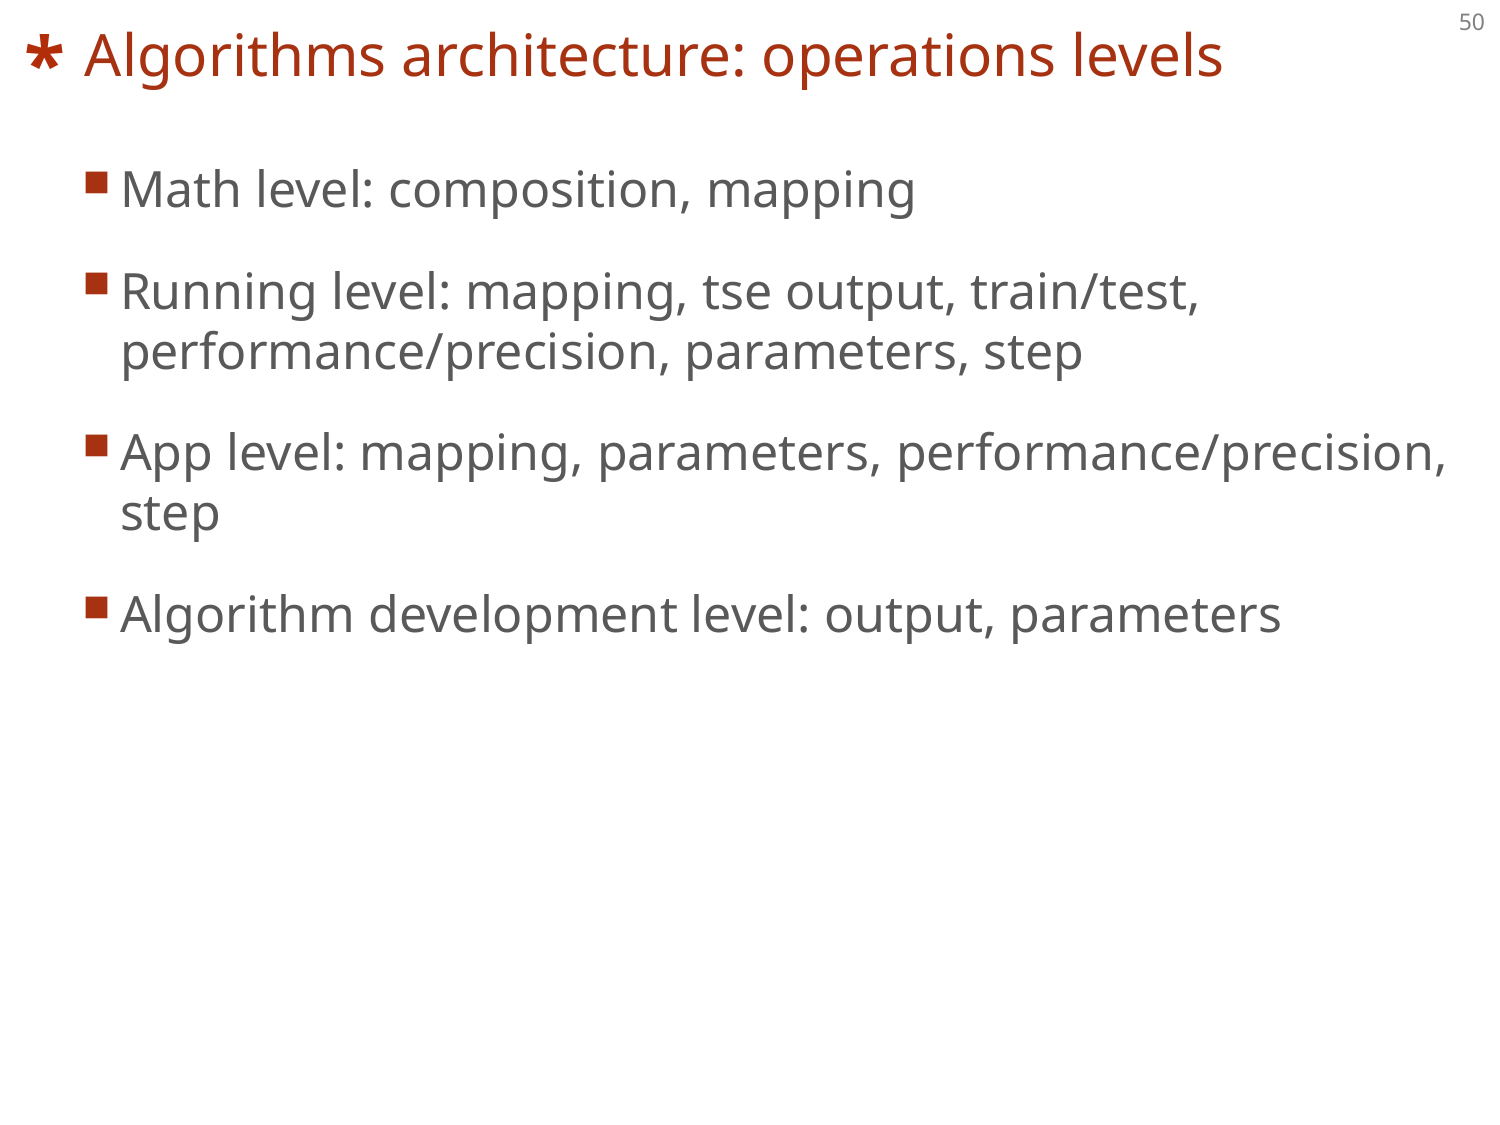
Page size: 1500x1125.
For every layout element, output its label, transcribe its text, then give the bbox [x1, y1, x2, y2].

title Algorithms architecture: operations levels [70, 10, 1407, 123]
list Math level: composition, mapping Running level: mapping, tse output, train/test, performance/precision, parameters, step App level: mapping, parameters, performance/precision, step Algorithm development level: output, parameters [67, 150, 1476, 1084]
